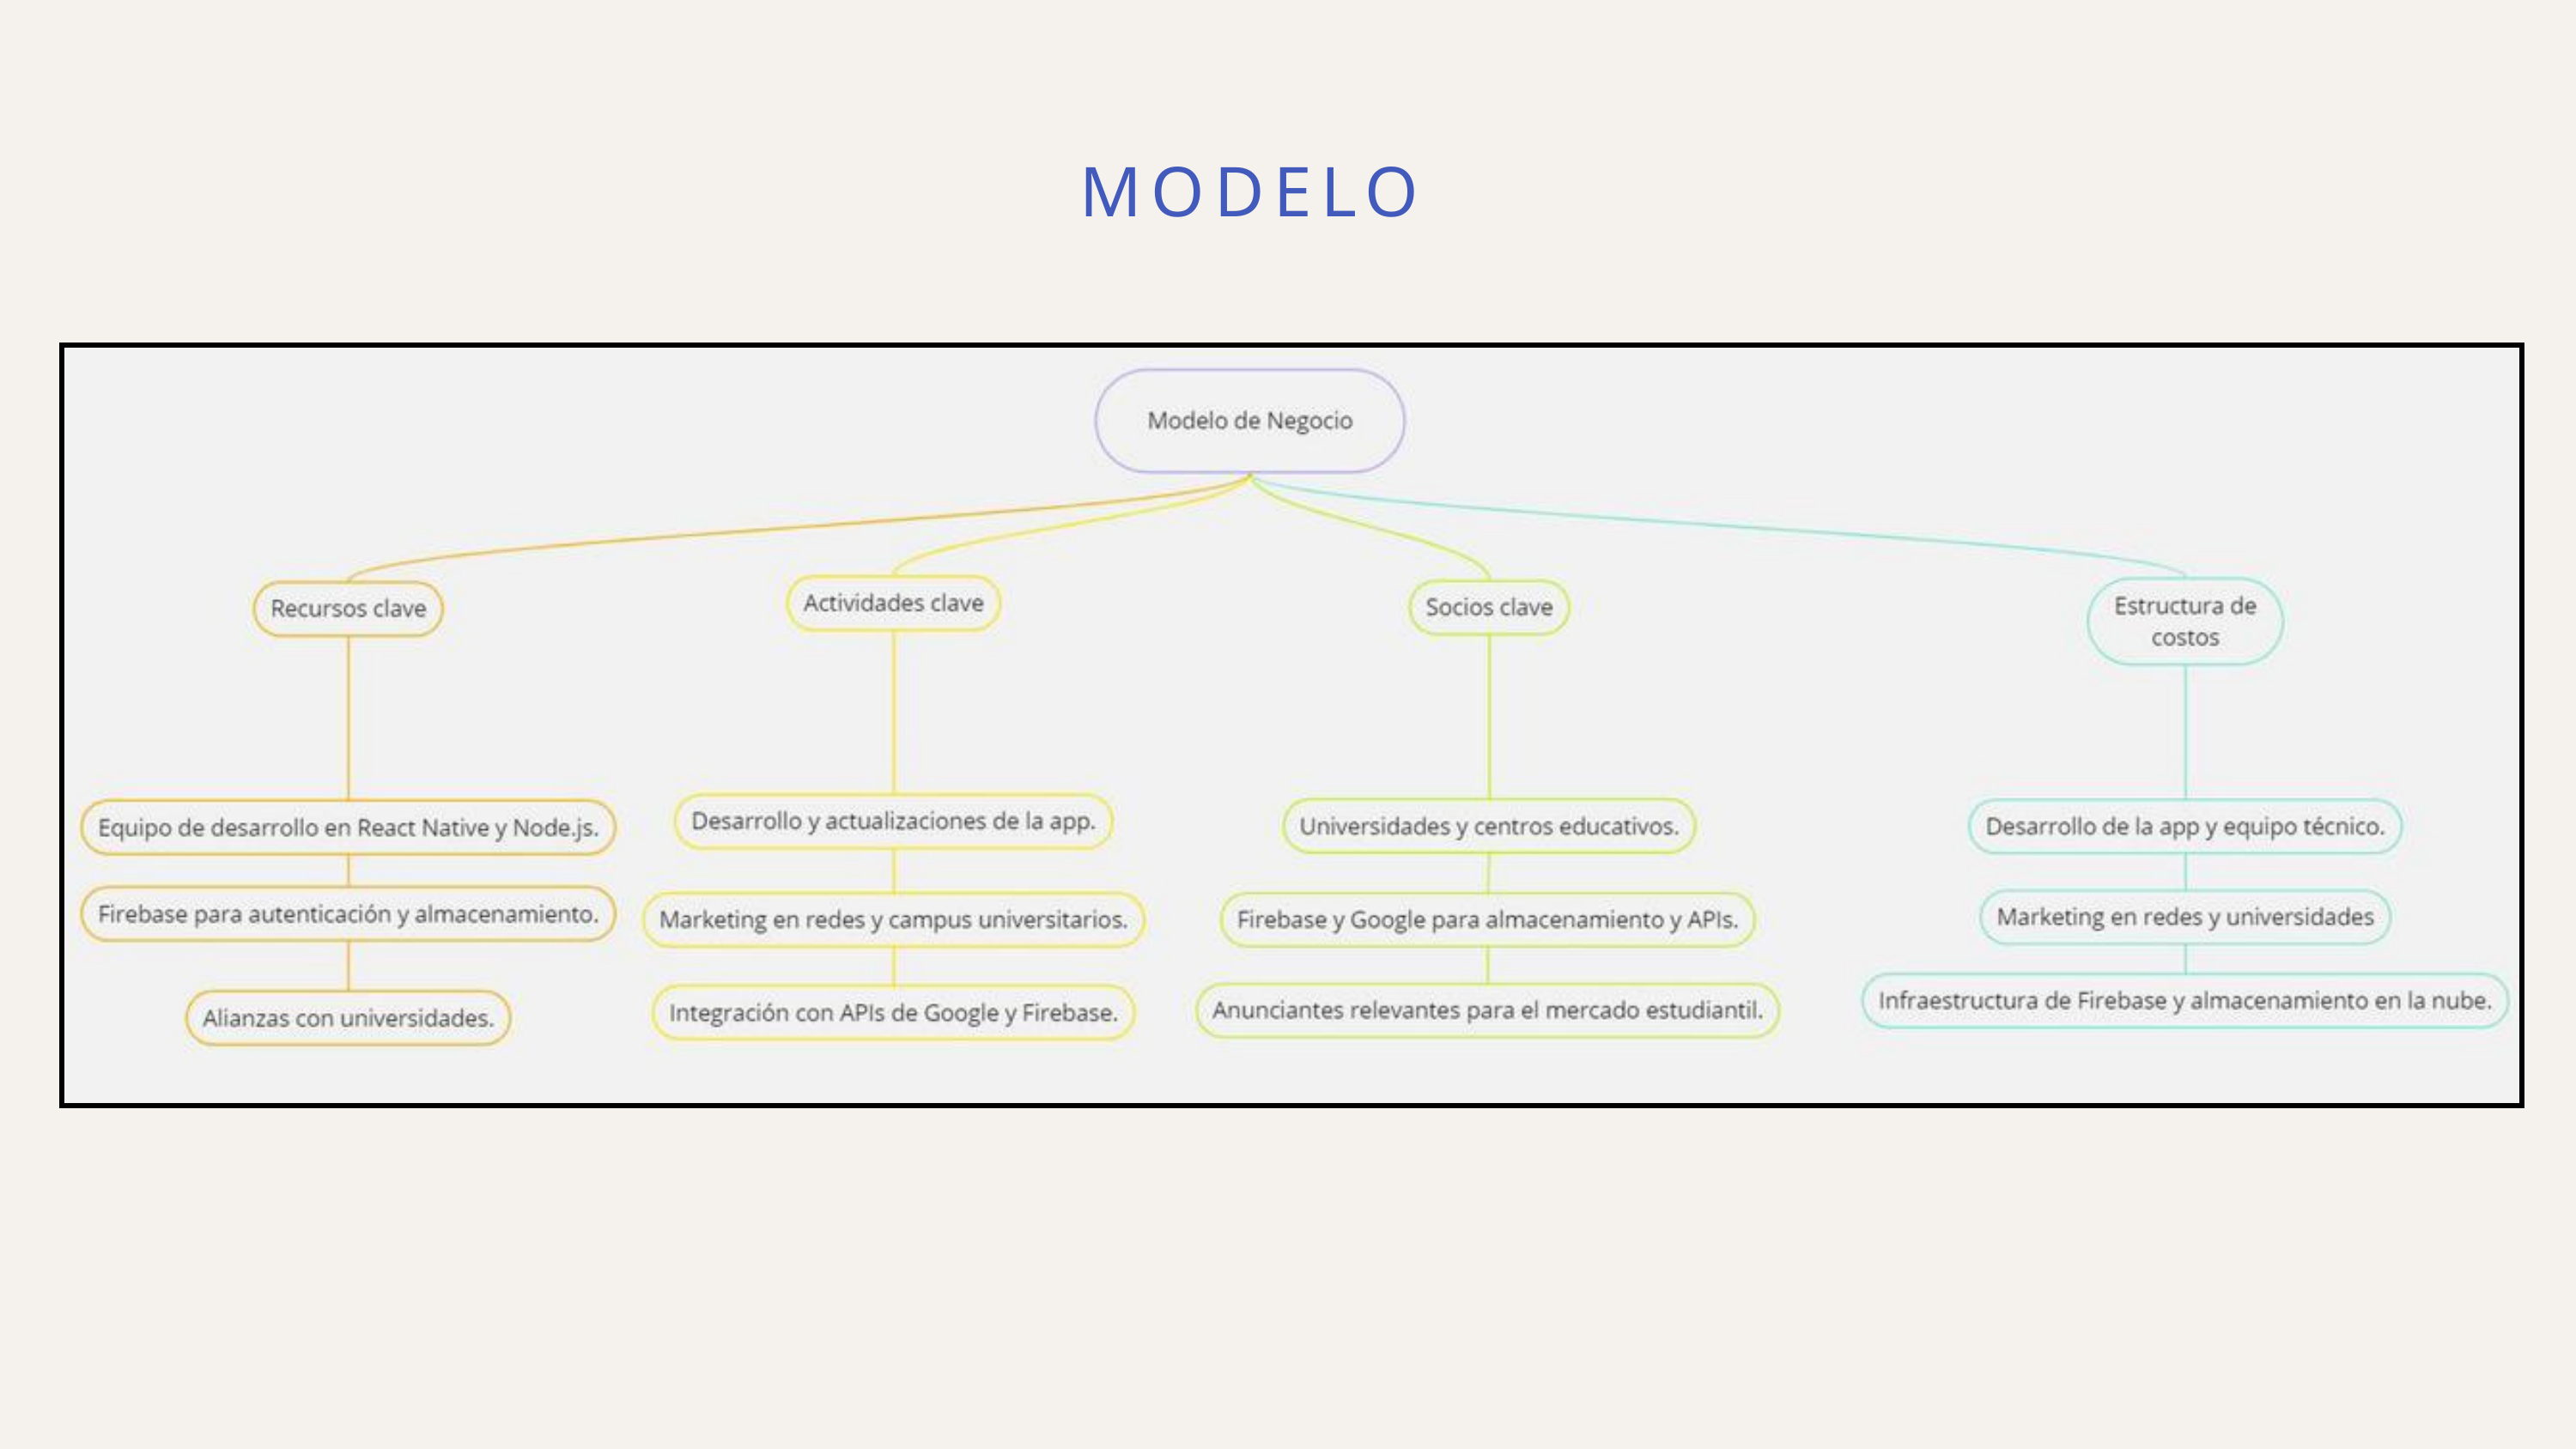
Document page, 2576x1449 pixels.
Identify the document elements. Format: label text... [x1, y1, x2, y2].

text_box MODELO [1079, 134, 2294, 230]
text_box [62, 345, 2522, 1106]
